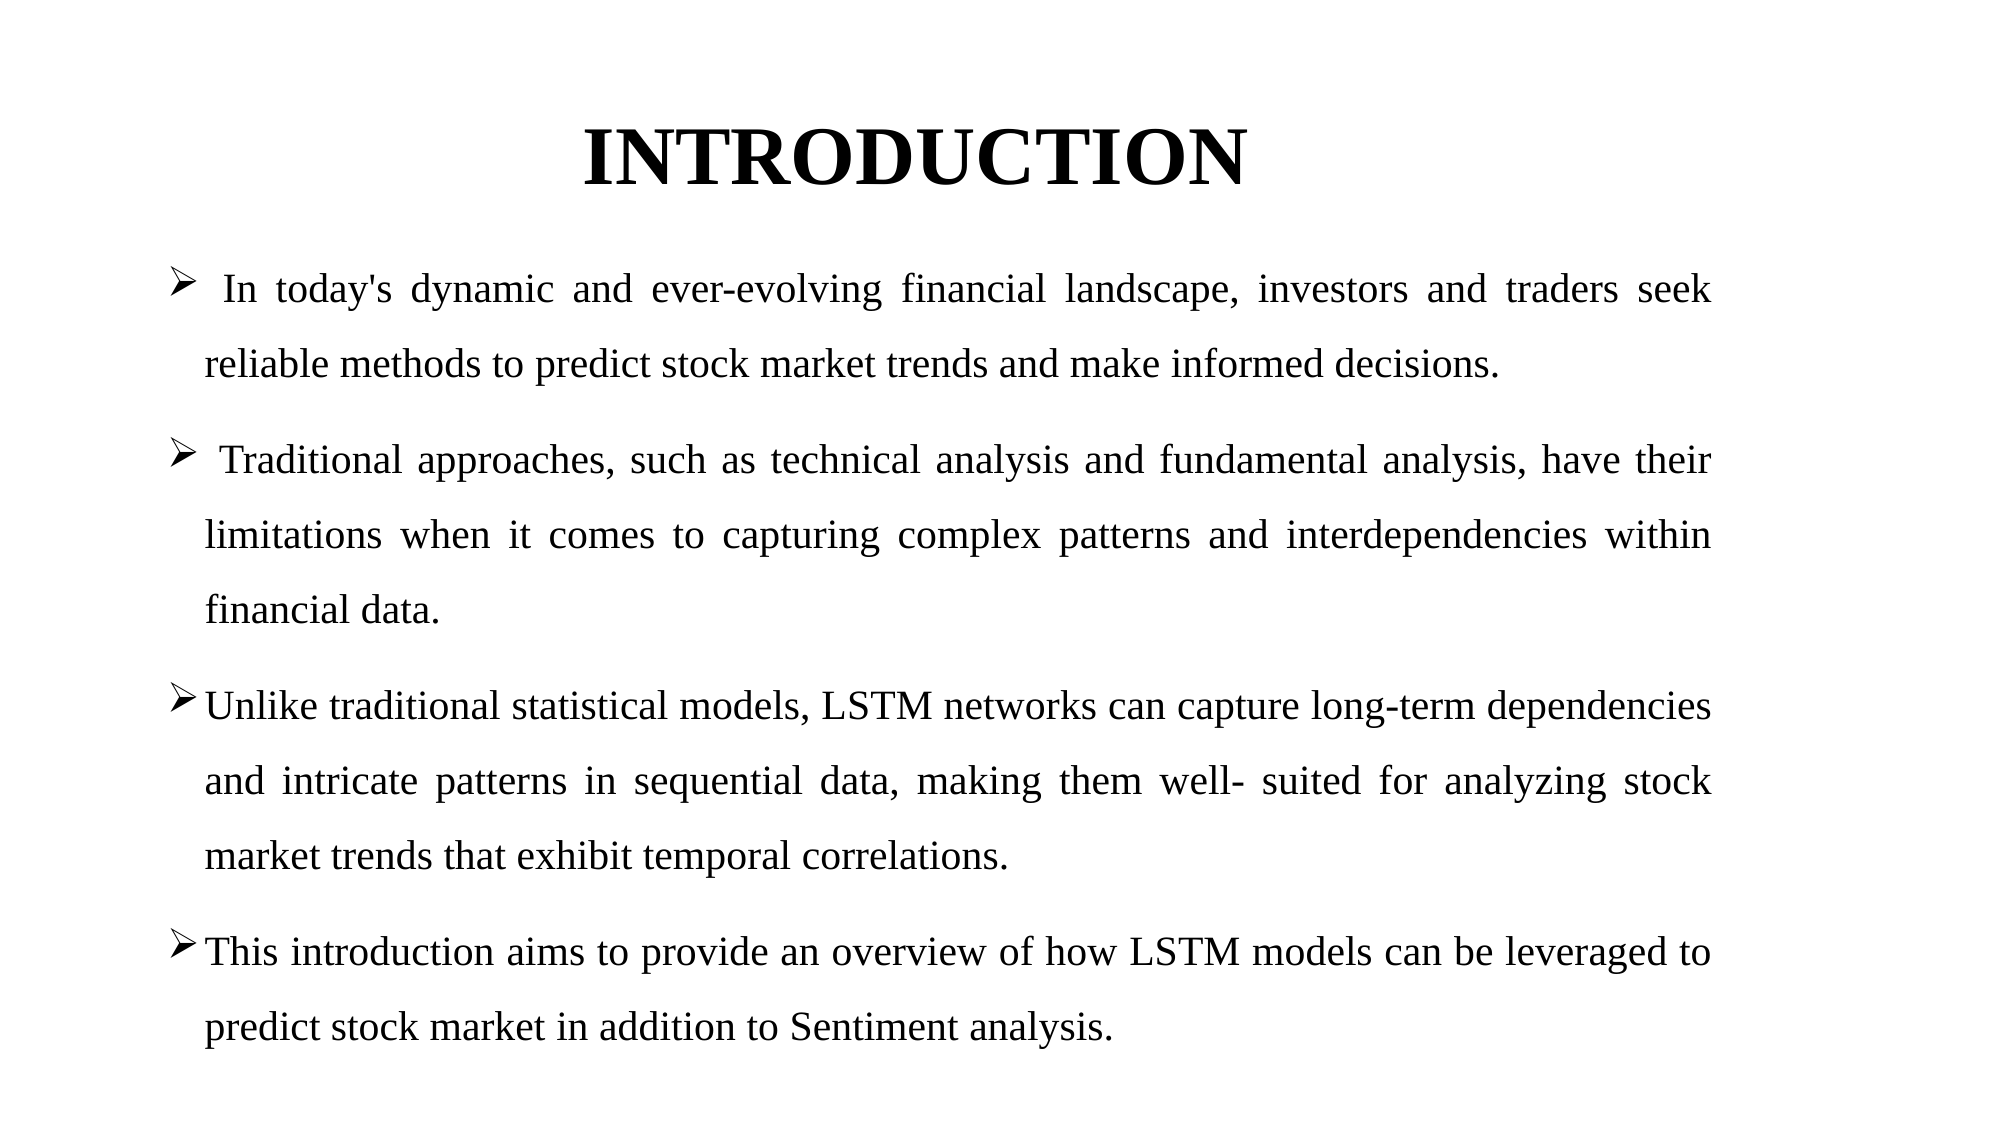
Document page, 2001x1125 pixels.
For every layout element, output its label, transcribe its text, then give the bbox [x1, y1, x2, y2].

title INTRODUCTION [122, 85, 1709, 229]
list In today's dynamic and ever-evolving financial landscape, investors and traders seek reliable methods to predict stock market trends and make informed decisions. Traditional approaches, such as technical analysis and fundamental analysis, have their limitations when it comes to capturing complex patterns and interdependencies within financial data. Unlike traditional statistical models, LSTM networks can capture long-term dependencies and intricate patterns in sequential data, making them well- suited for analyzing stock market trends that exhibit temporal correlations. This introduction aims to provide an overview of how LSTM models can be leveraged to predict stock market in addition to Sentiment analysis. [152, 228, 1729, 1074]
